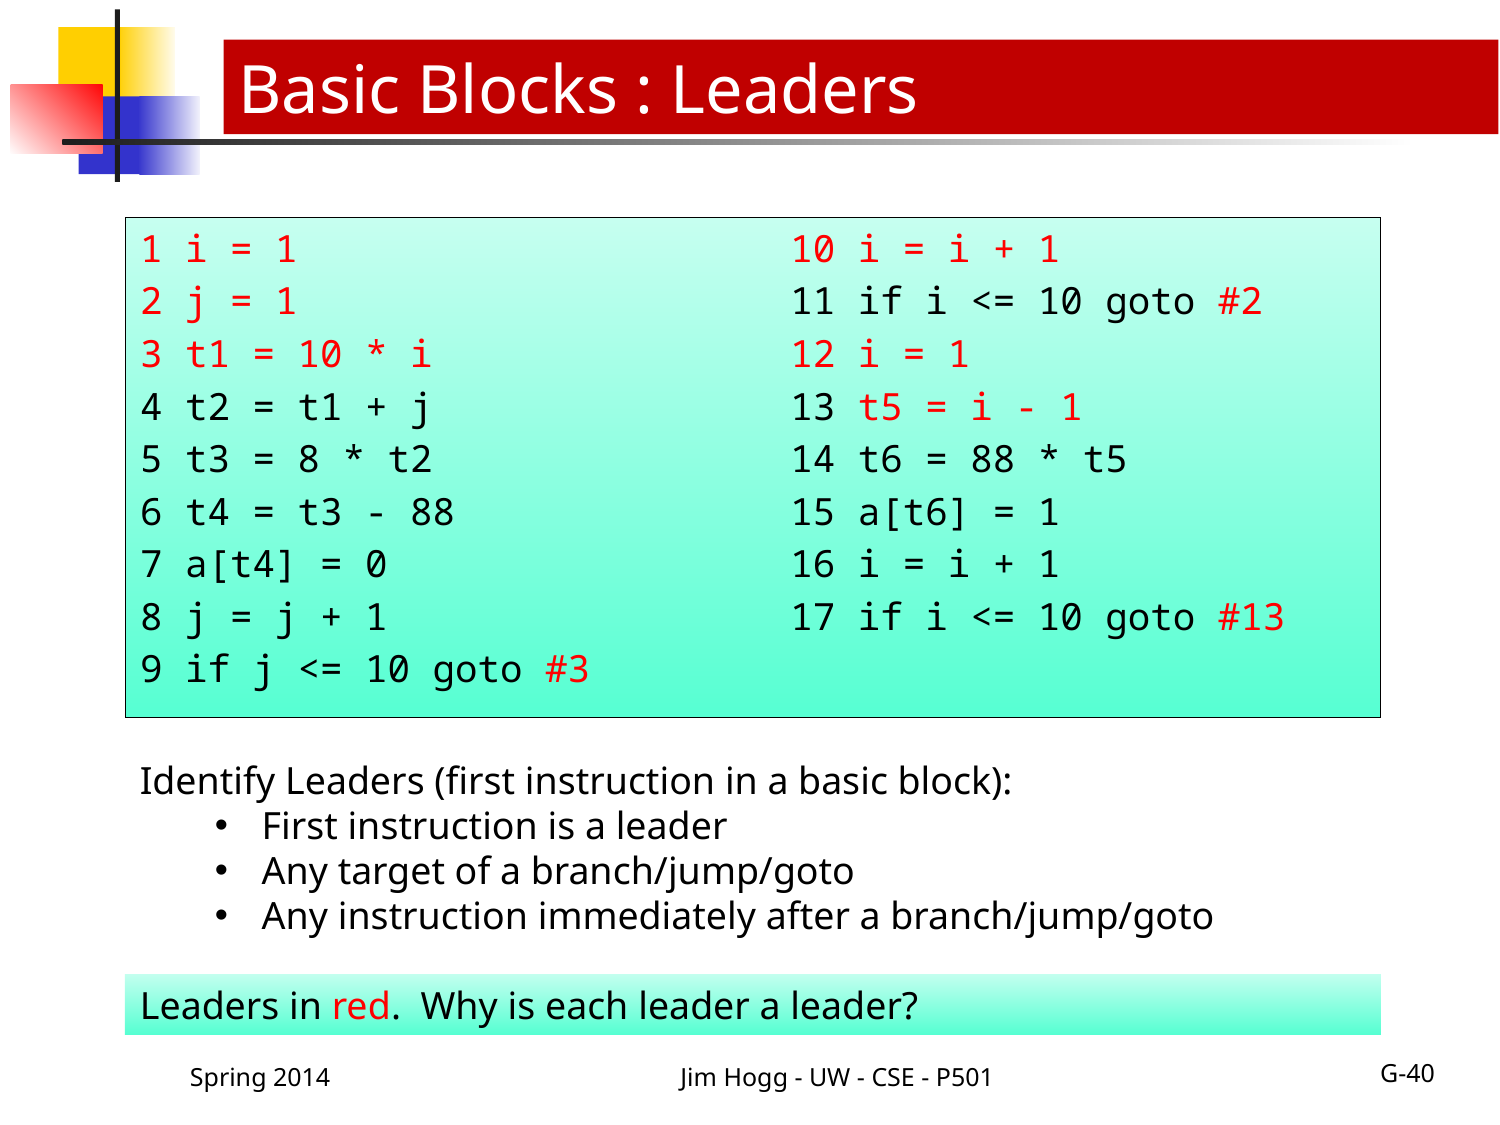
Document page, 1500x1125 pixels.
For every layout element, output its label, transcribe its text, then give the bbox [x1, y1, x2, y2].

text_box Identify Leaders (first instruction in a basic block): First instruction is a leader Any target of a branch/jump/goto Any instruction immediately after a branch/jump/goto [124, 749, 1381, 945]
list 1 i = 1 2 j = 1 3 t1 = 10 * i 4 t2 = t1 + j 5 t3 = 8 * t2 6 t4 = t3 - 88 7 a[t4] = 0 8 j = j + 1 9 if j <= 10 goto #3 10 i = i + 1 11 if i <= 10 goto #2 12 i = 1 13 t5 = i - 1 14 t6 = 88 * t5 15 a[t6] = 1 16 i = i + 1 17 if i <= 10 goto #13 [125, 217, 1381, 718]
text_box Leaders in red. Why is each leader a leader? [124, 974, 1381, 1035]
slide_number Spring 2014 [174, 1035, 488, 1100]
slide_number G-40 [1137, 1023, 1451, 1100]
footer Jim Hogg - UW - CSE - P501 [599, 1035, 1076, 1100]
text_box Basic Blocks : Leaders [223, 39, 1499, 135]
